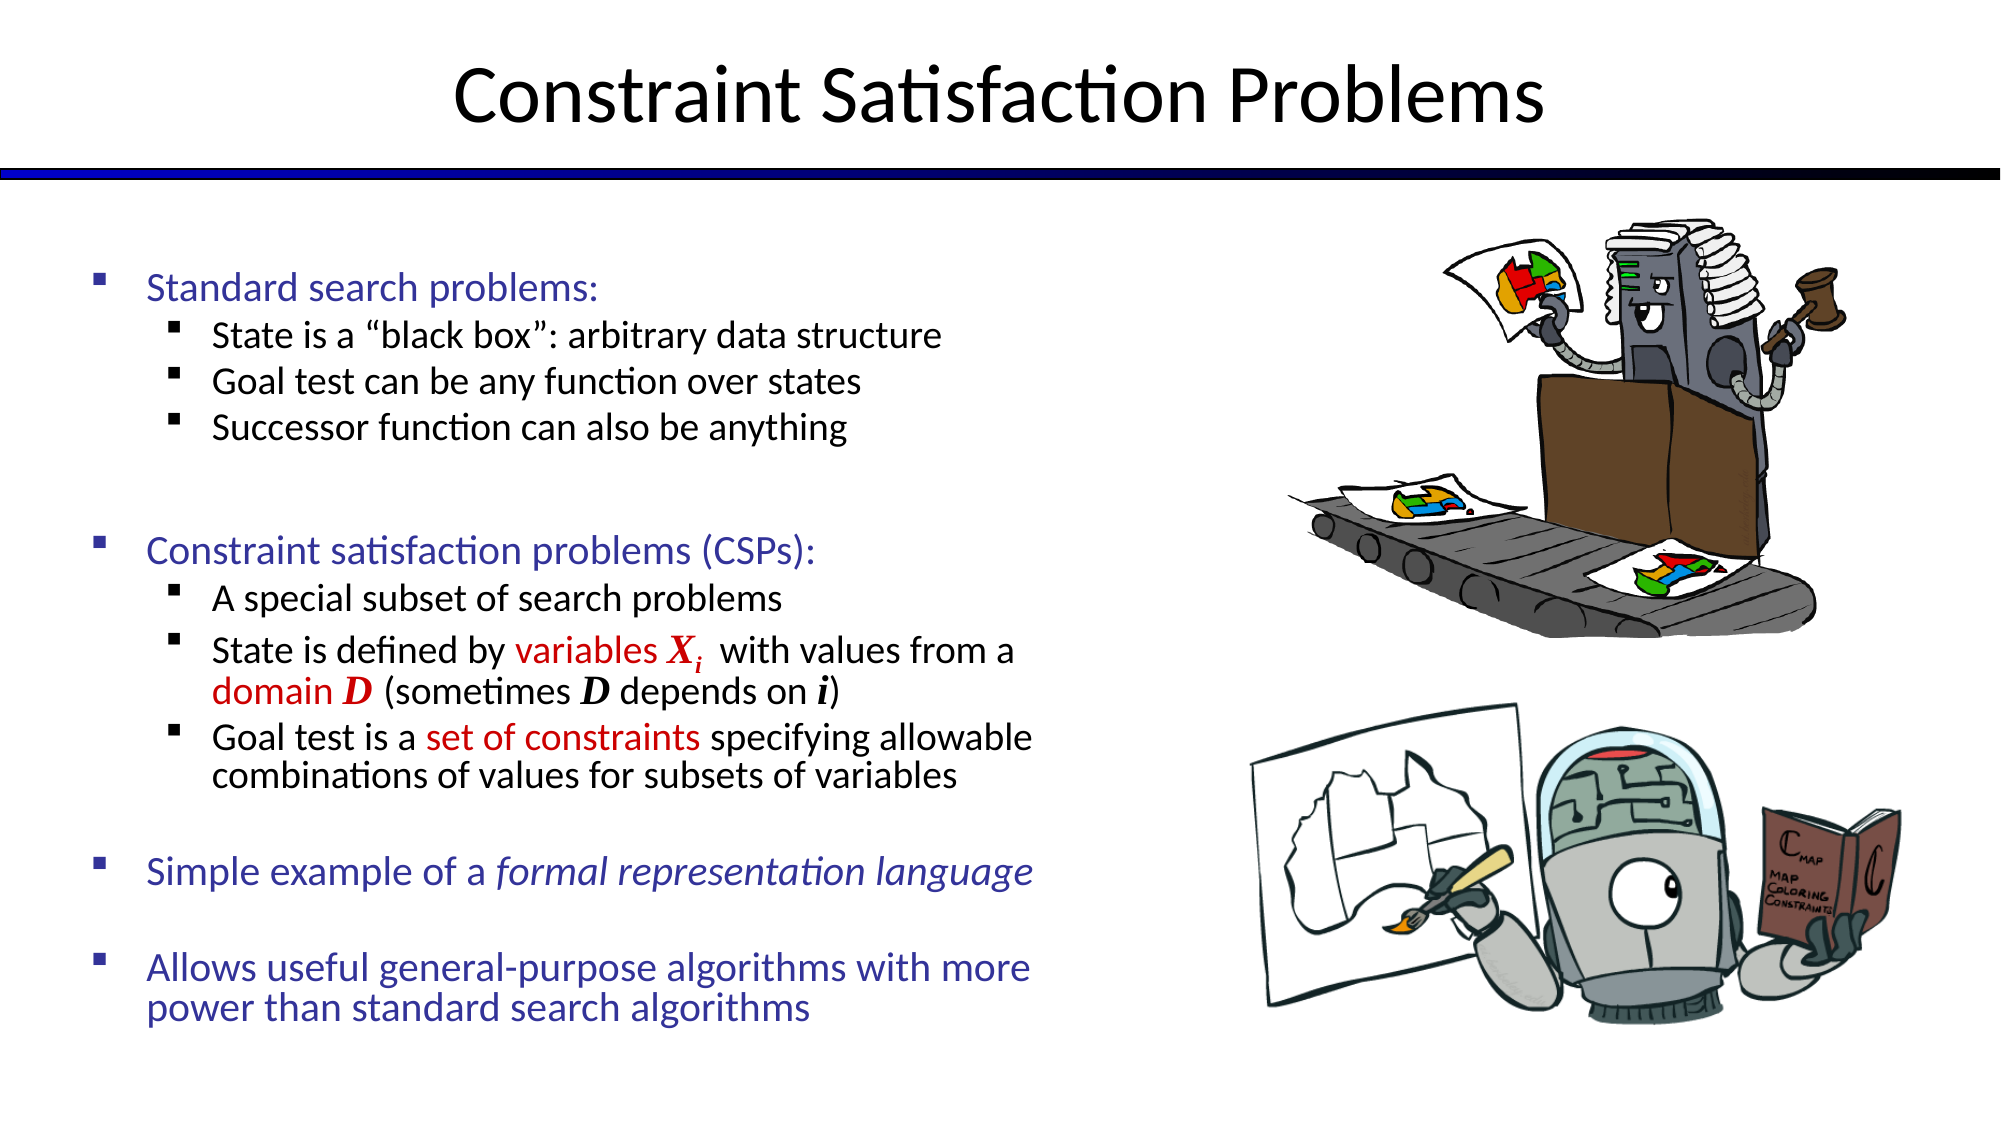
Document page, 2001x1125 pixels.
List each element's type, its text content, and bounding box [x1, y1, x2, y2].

list Standard search problems: State is a “black box”: arbitrary data structure Goal test can be any function over states Successor function can also be anything Constraint satisfaction problems (CSPs): A special subset of search problems State is defined by variables Xi with values from a domain D (sometimes D depends on i) Goal test is a set of constraints specifying allowable combinations of values for subsets of variables Simple example of a formal representation language Allows useful general-purpose algorithms with more power than standard search algorithms [74, 262, 1076, 1088]
title Constraint Satisfaction Problems [0, 0, 2000, 184]
picture [1224, 699, 1934, 1029]
picture [1274, 189, 1851, 638]
